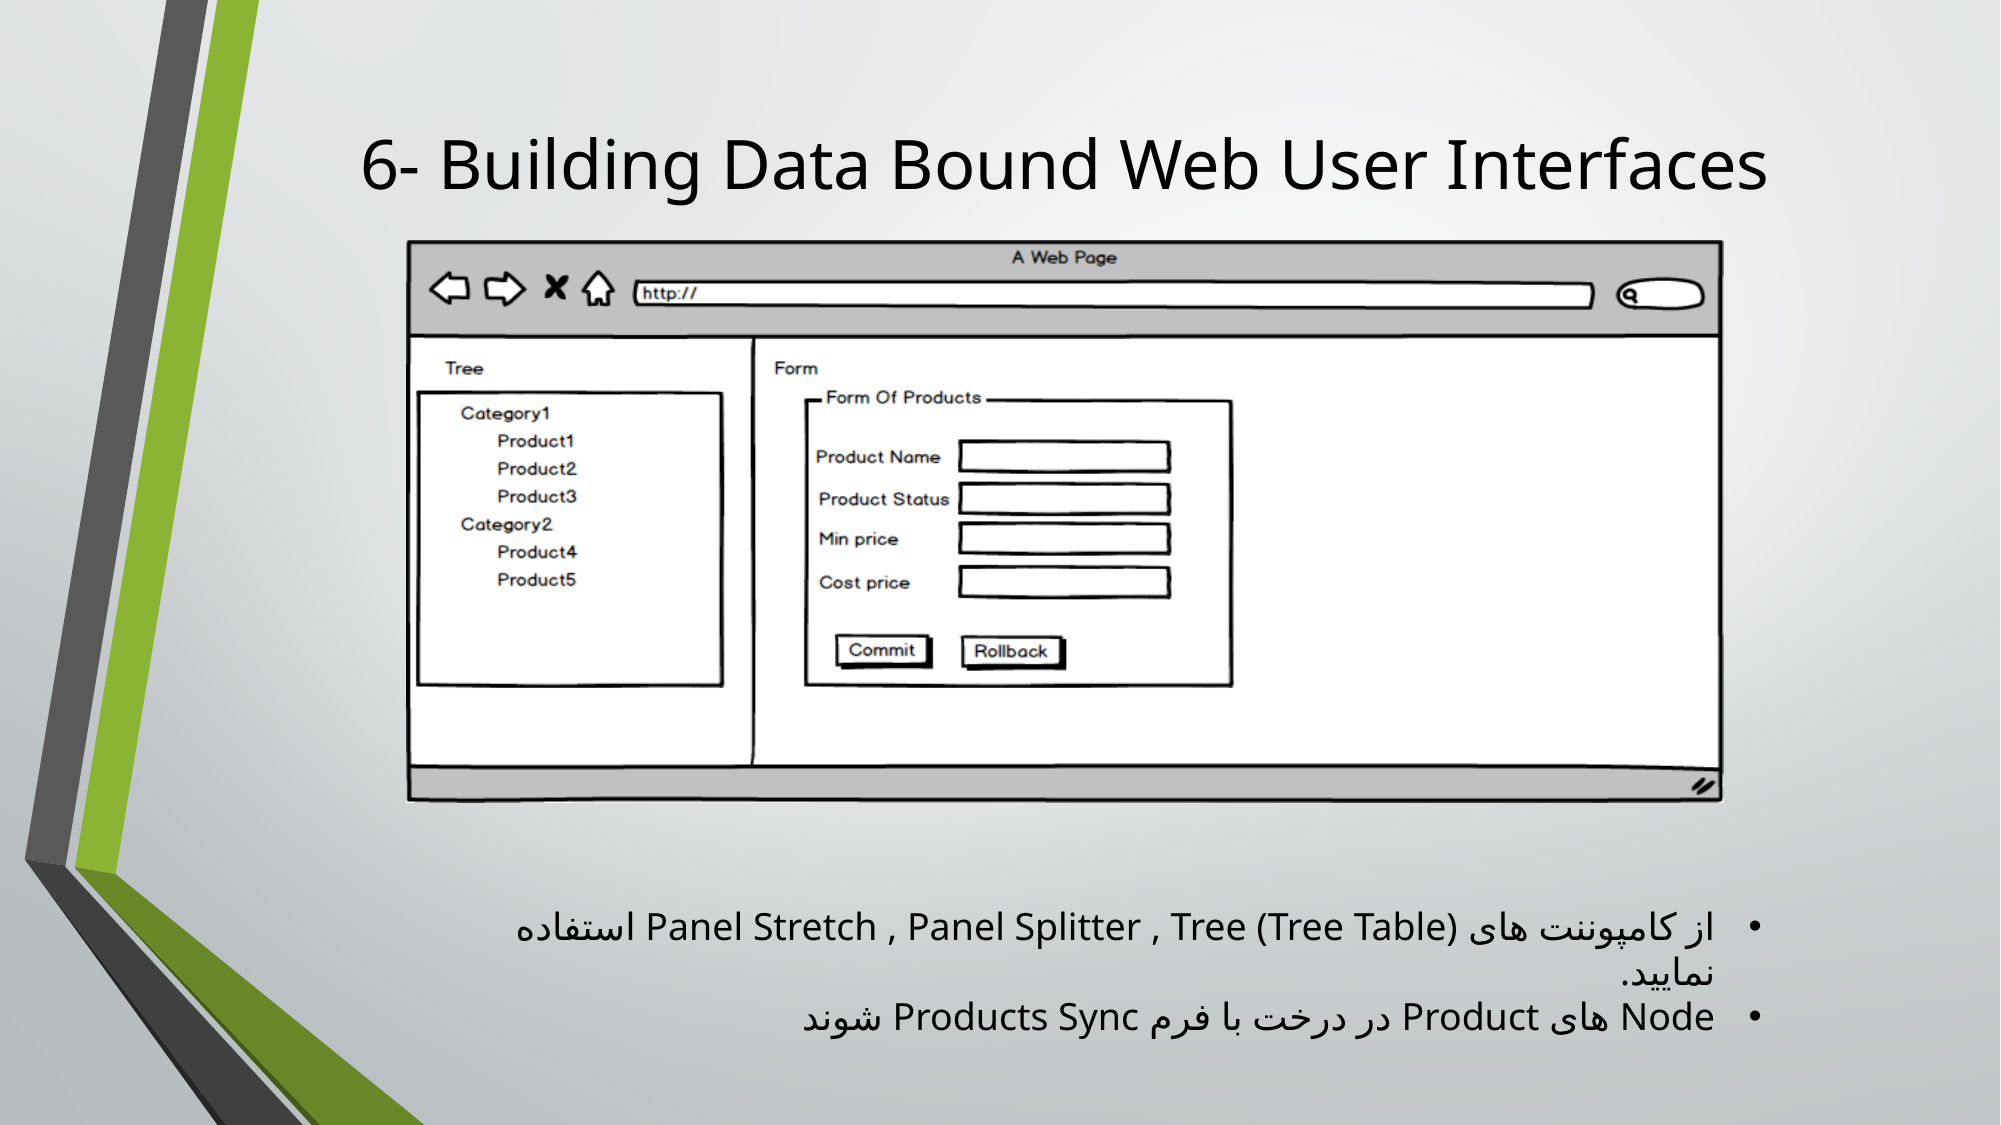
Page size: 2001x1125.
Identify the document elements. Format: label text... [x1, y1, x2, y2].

title 6- Building Data Bound Web User Interfaces [243, 112, 1887, 212]
text_box از کامپوننت های Panel Stretch , Panel Splitter , Tree (Tree Table) استفاده نمایید. Node های Product در درخت با فرم Products Sync شوند [435, 895, 1777, 1046]
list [406, 240, 1725, 804]
